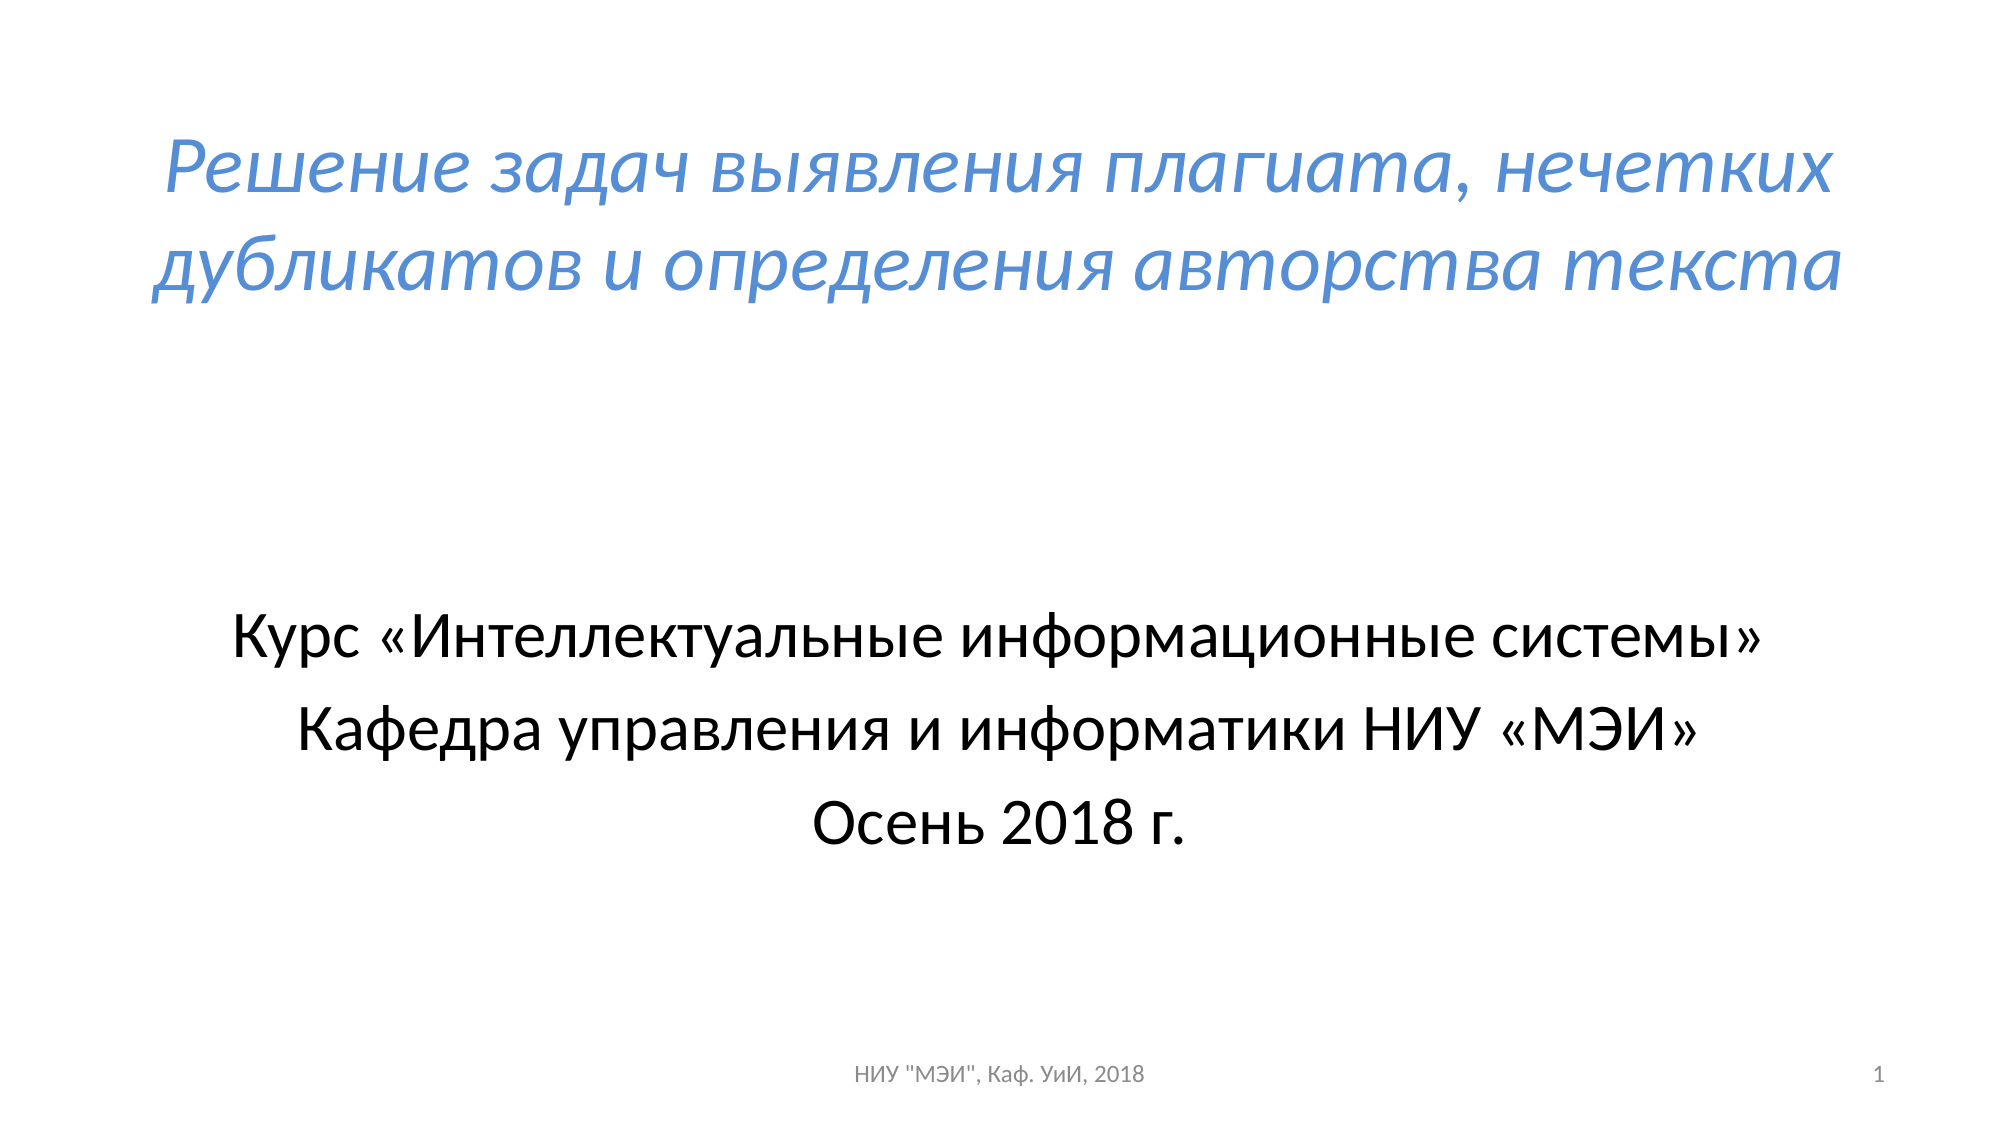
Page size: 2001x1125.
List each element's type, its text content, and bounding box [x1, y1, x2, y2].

slide_number 1 [1433, 1042, 1900, 1103]
title Решение задач выявления плагиата, нечетких дубликатов и определения авторства текста [99, 78, 1900, 339]
footer НИУ "МЭИ", Каф. УиИ, 2018 [683, 1042, 1317, 1103]
list Курс «Интеллектуальные информационные системы» Кафедра управления и информатики НИУ «МЭИ» Осень 2018 г. [99, 583, 1900, 1005]
